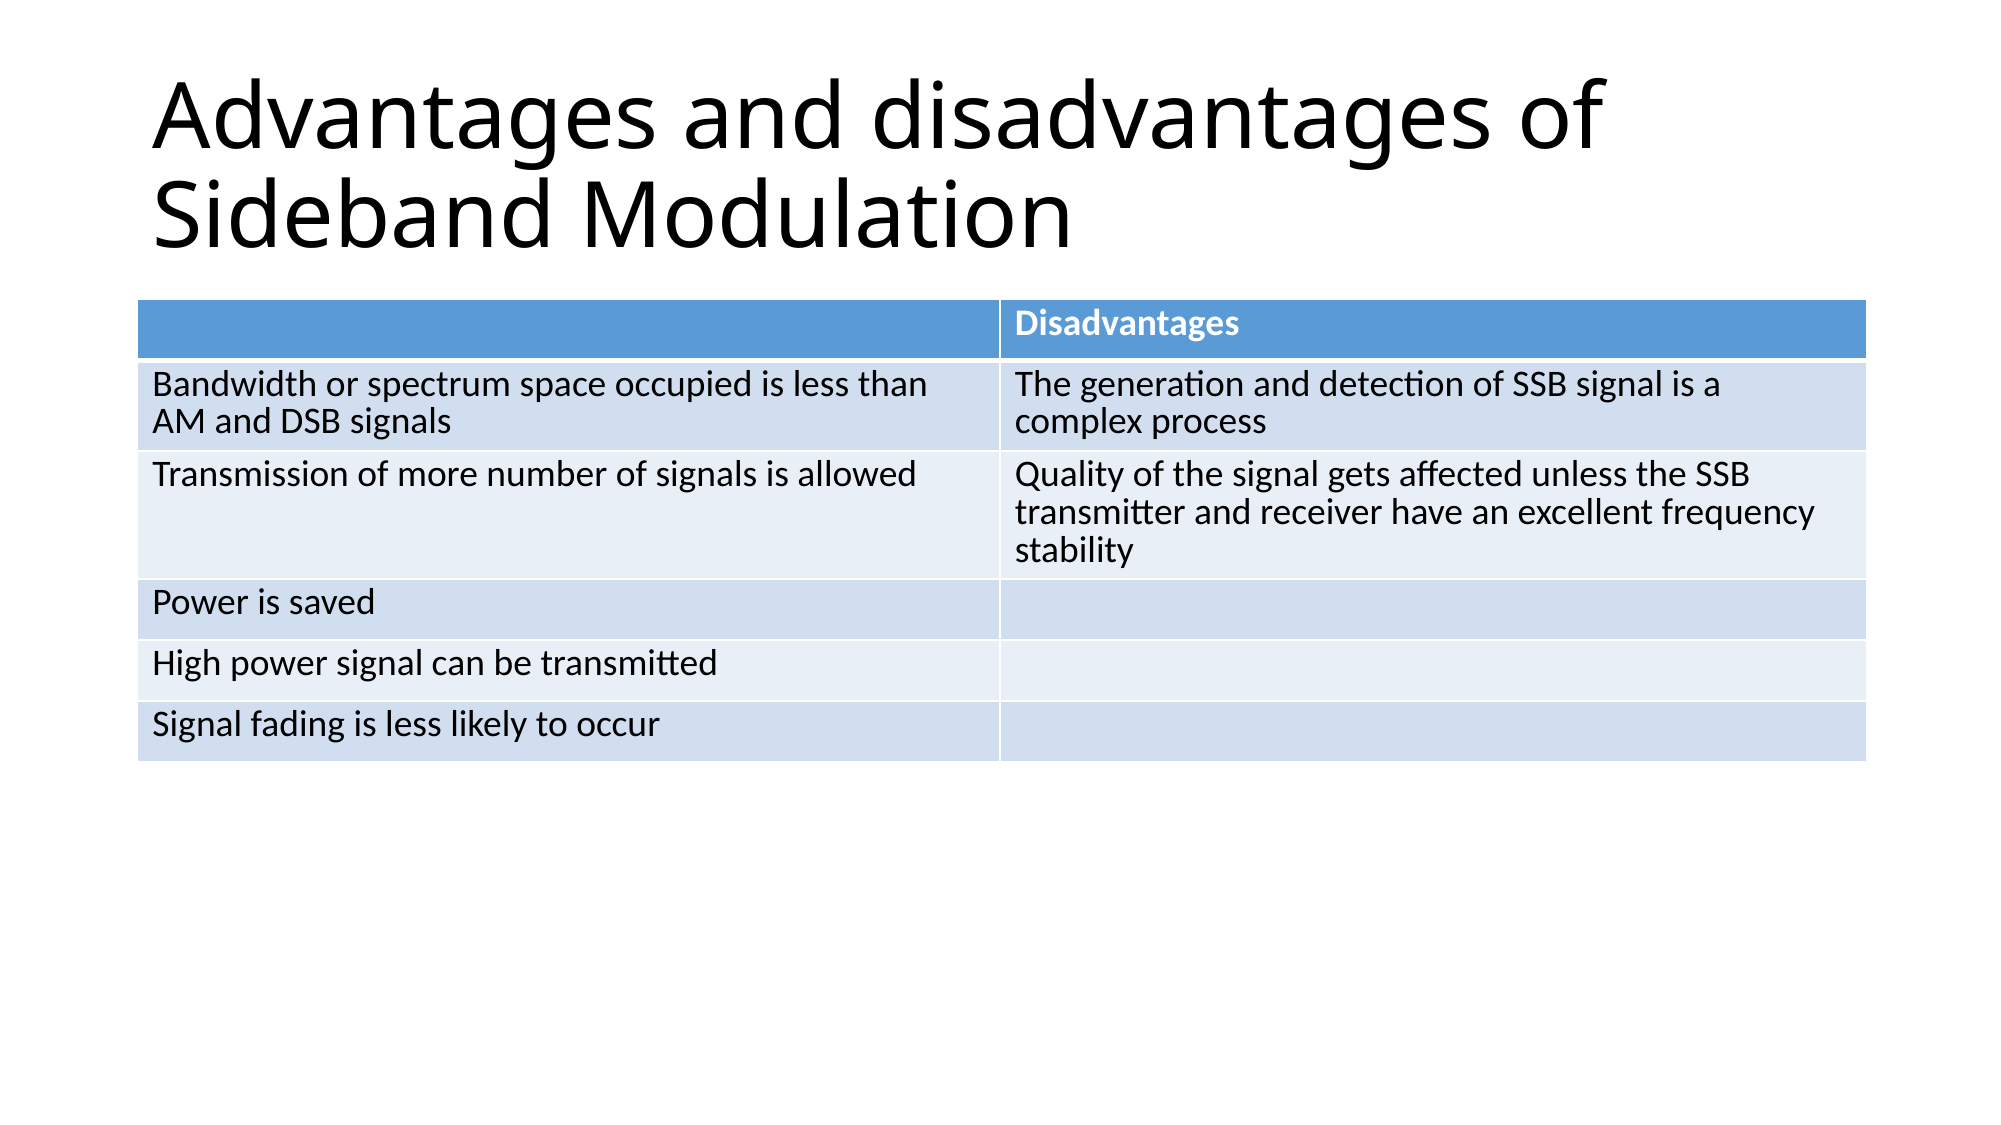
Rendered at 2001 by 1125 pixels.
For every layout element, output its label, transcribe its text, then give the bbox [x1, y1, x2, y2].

table_cell Quality of the signal gets affected unless the SSB transmitter and receiver have an excellent frequency stability [1001, 452, 1866, 578]
table_cell Transmission of more number of signals is allowed [138, 452, 999, 578]
table_header Disadvantages [1001, 300, 1866, 358]
table_cell Signal fading is less likely to occur [138, 702, 999, 761]
table_cell High power signal can be transmitted [138, 641, 999, 700]
table_cell Power is saved [138, 580, 999, 639]
table_cell [1001, 702, 1866, 761]
table_cell [1001, 641, 1866, 700]
table_header [138, 300, 999, 358]
title Advantages and disadvantages of Sideband Modulation [137, 59, 1863, 278]
table_cell The generation and detection of SSB signal is a complex process [1001, 363, 1866, 450]
table_cell Bandwidth or spectrum space occupied is less than AM and DSB signals [138, 363, 999, 450]
table_cell [1001, 580, 1866, 639]
